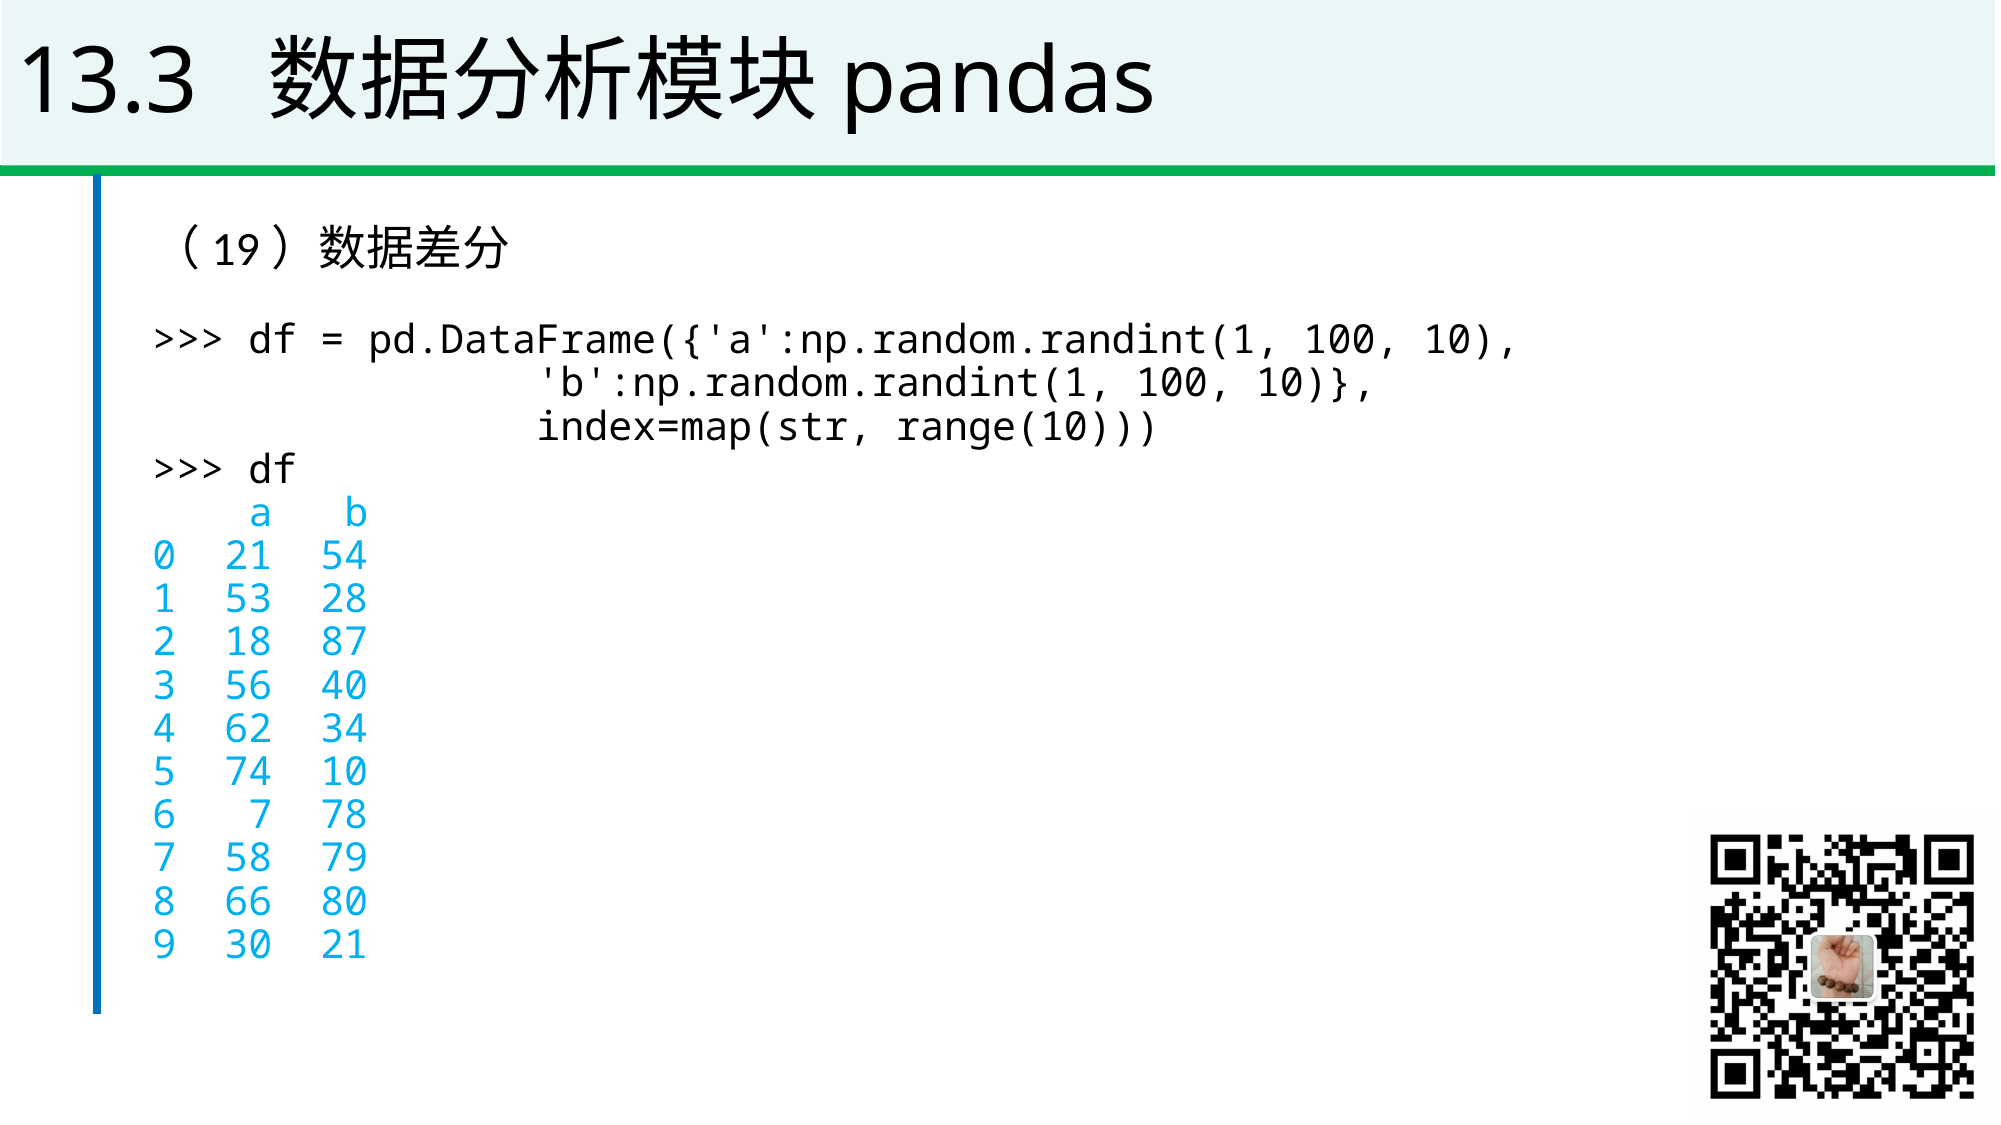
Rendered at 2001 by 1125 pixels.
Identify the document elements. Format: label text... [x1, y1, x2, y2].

list （19）数据差分 >>> df = pd.DataFrame({'a':np.random.randint(1, 100, 10), 'b':np.random.randint(1, 100, 10)}, index=map(str, range(10))) >>> df a b 0 21 54 1 53 28 2 18 87 3 56 40 4 62 34 5 74 10 6 7 78 7 58 79 8 66 80 9 30 21 [137, 216, 1863, 978]
picture [1689, 813, 1995, 1120]
title 13.3 数据分析模块pandas [1, 0, 1995, 166]
